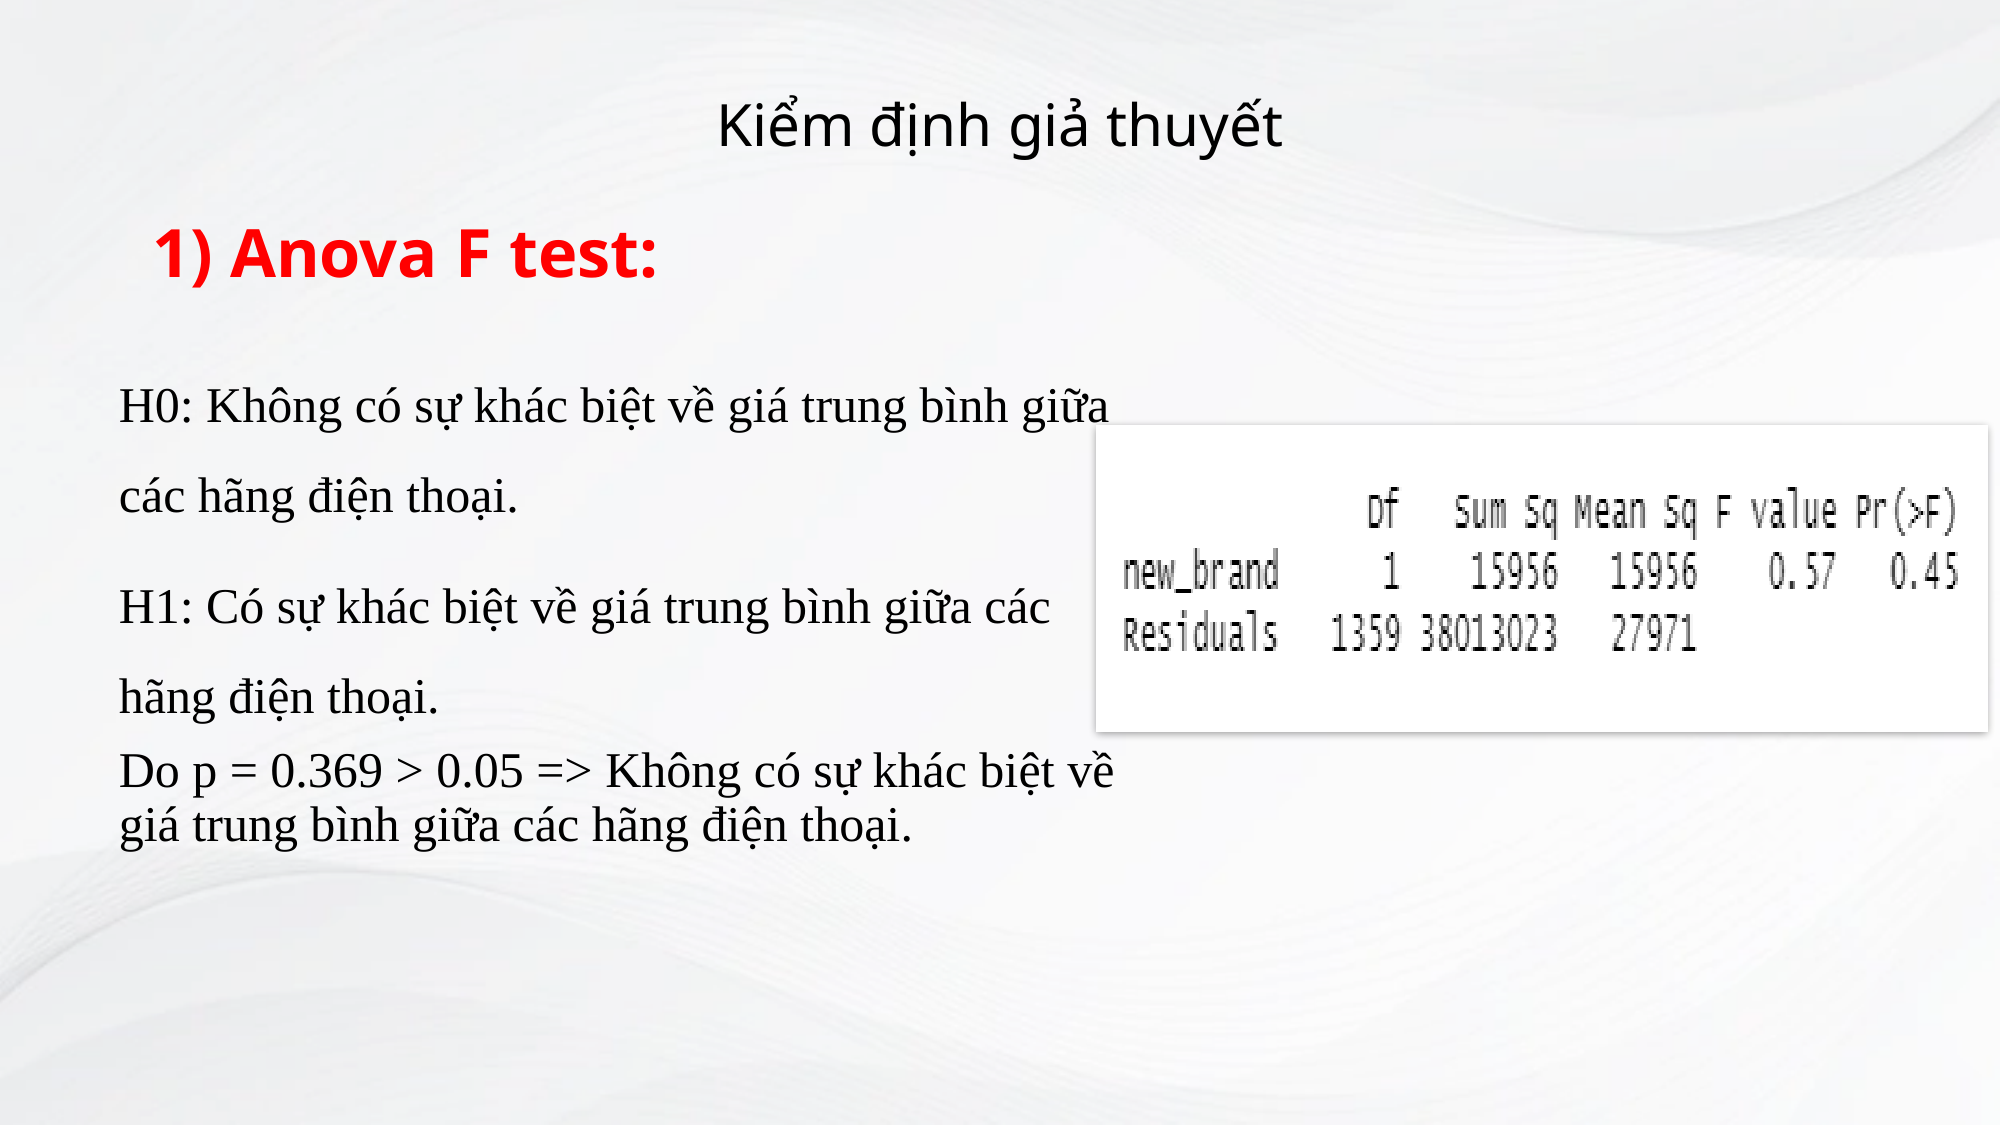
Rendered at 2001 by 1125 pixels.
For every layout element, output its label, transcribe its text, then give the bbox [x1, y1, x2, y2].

list H0: Không có sự khác biệt về giá trung bình giữa các hãng điện thoại. H1: Có sự khác biệt về giá trung bình giữa các hãng điện thoại. Do p = 0.369 > 0.05 => Không có sự khác biệt về giá trung bình giữa các hãng điện thoại. [103, 334, 1172, 753]
picture [1110, 439, 1974, 717]
title Kiểm định giả thuyết [0, 0, 2000, 1125]
text_box 1) Anova F test: [137, 203, 1138, 299]
